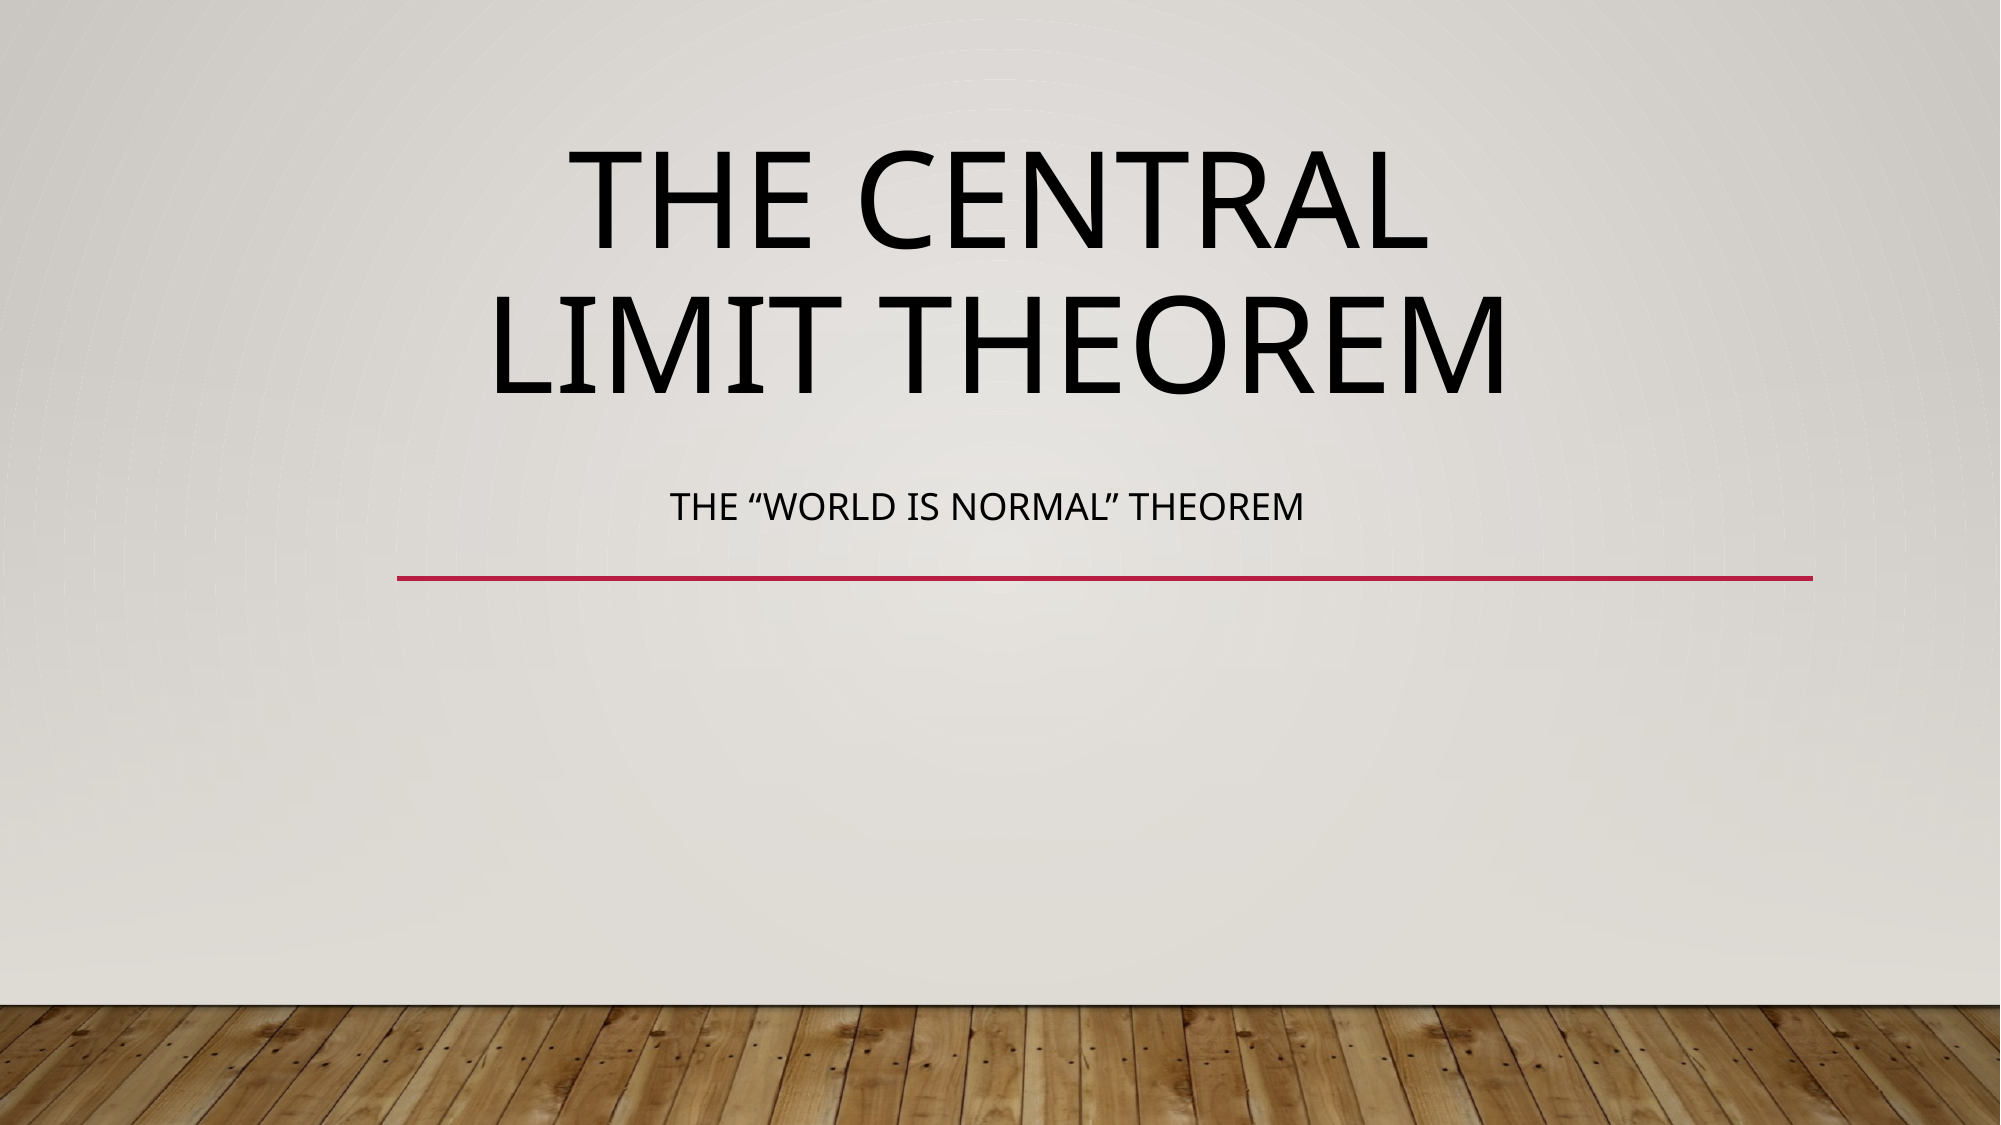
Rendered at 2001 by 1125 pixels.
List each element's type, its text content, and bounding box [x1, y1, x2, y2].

title THE CENTRAL LIMIT THEOREM [362, 122, 1638, 423]
subtitle The “World is Normal” Theorem [654, 459, 1346, 563]
picture [0, 1005, 2000, 1125]
